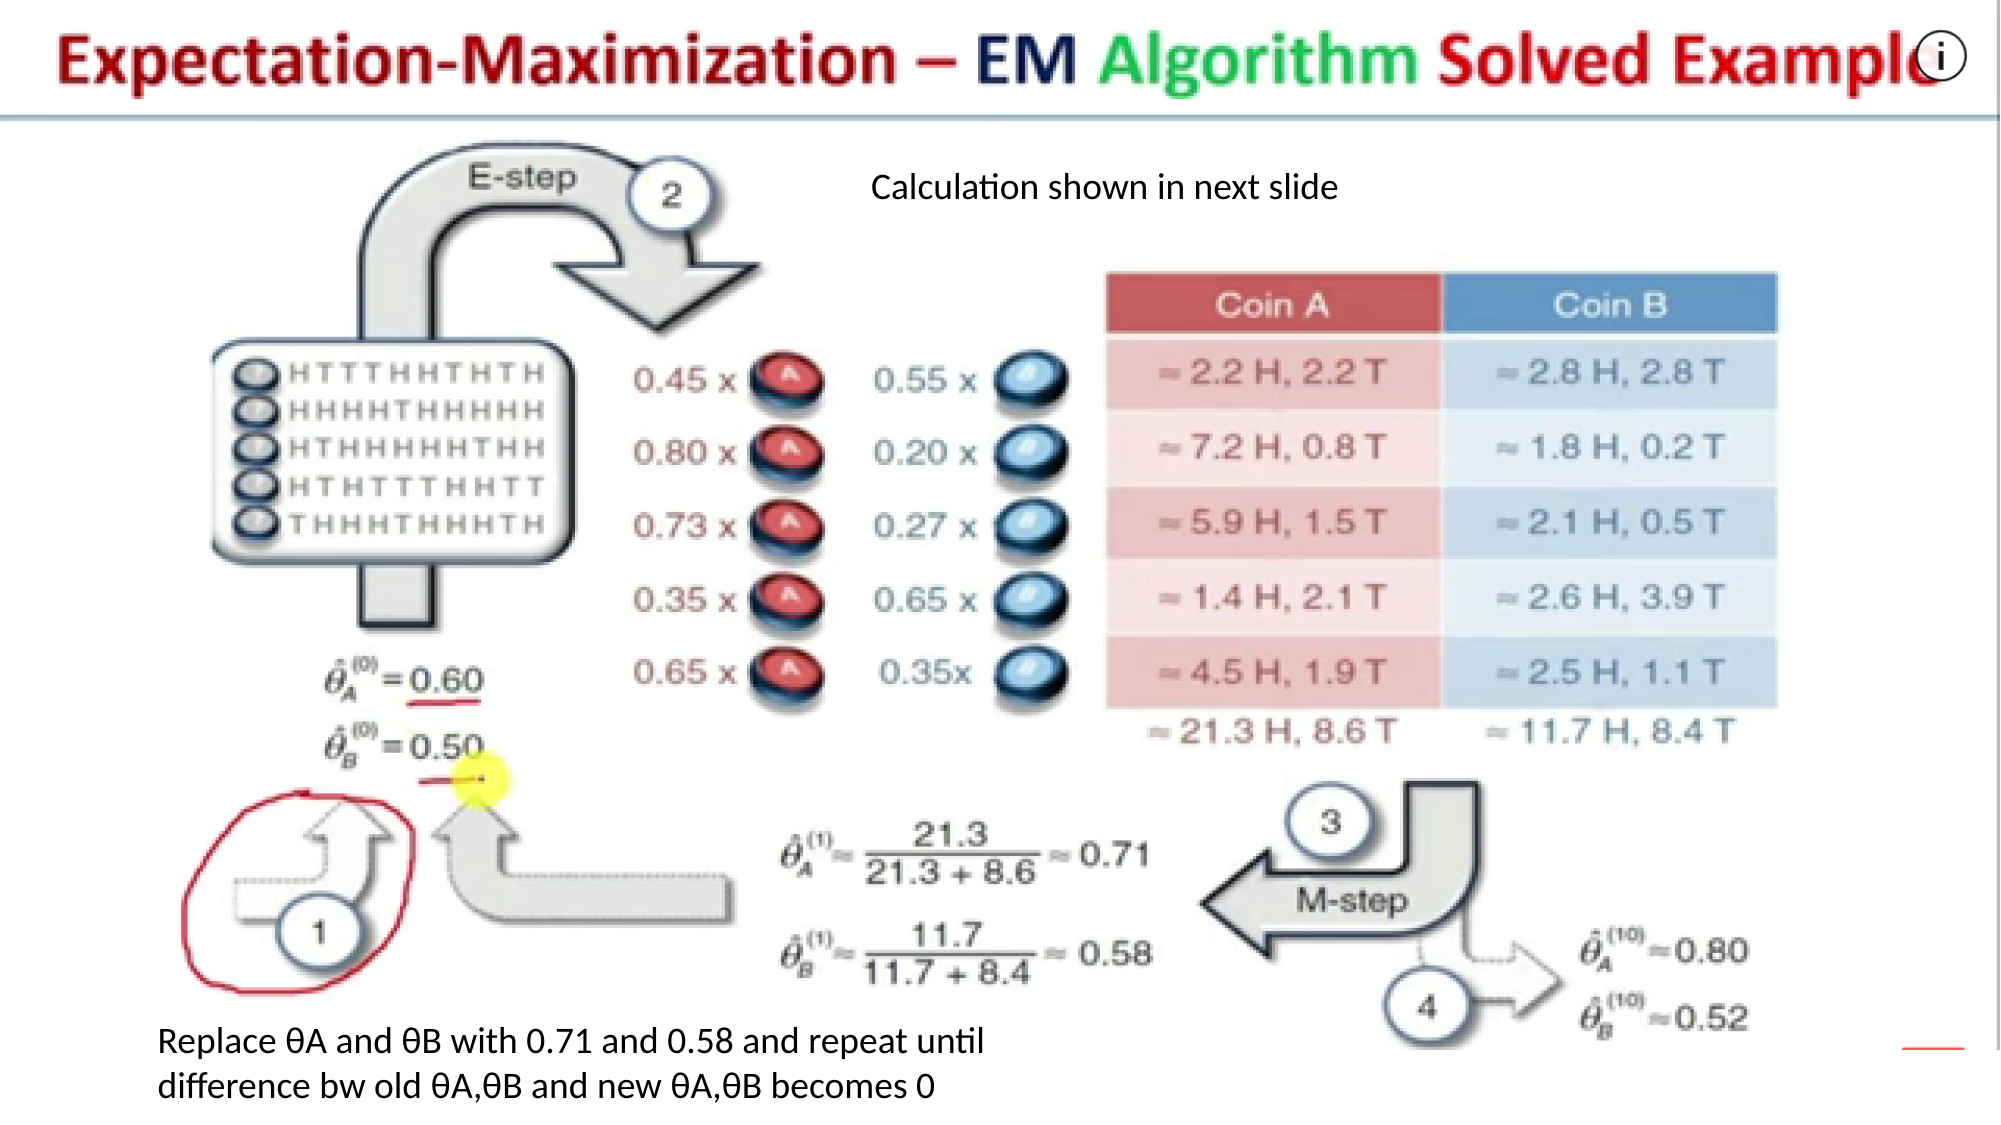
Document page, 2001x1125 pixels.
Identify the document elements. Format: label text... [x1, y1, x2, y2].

text_box Replace θA and θB with 0.71 and 0.58 and repeat until difference bw old θA,θB and new θA,θB becomes 0 [142, 1050, 1089, 1114]
picture [0, 0, 2000, 1050]
